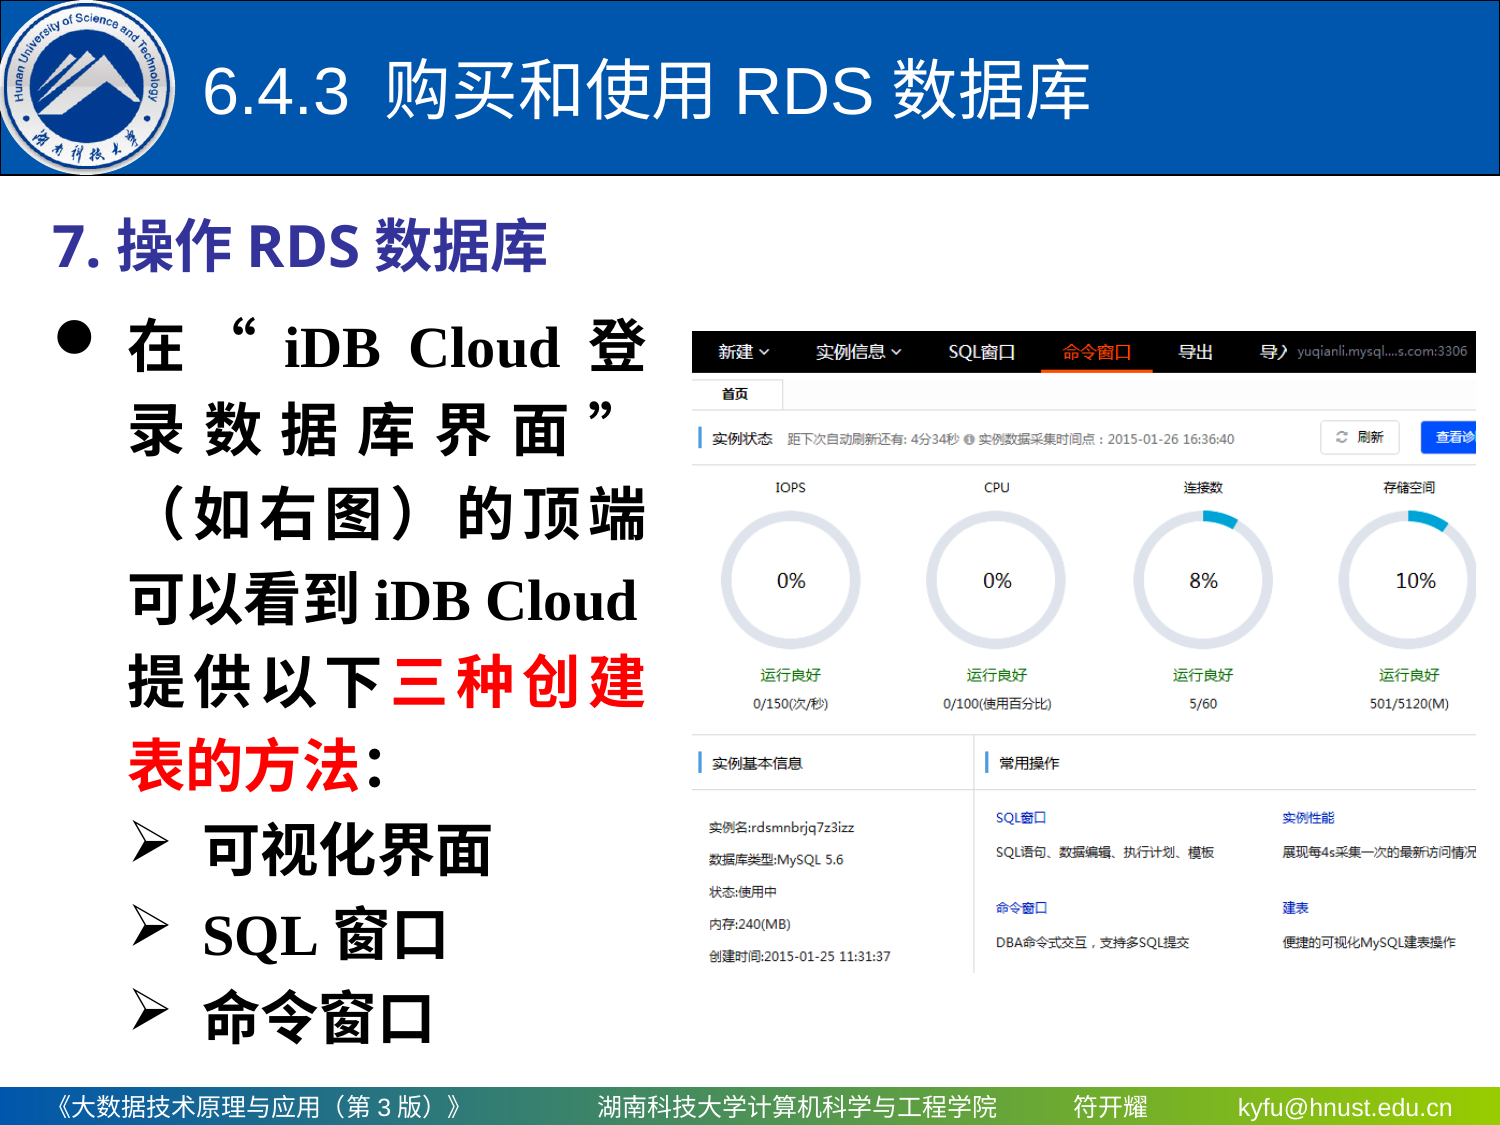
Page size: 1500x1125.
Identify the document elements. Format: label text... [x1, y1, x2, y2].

title 6.4.3 购买和使用RDS数据库 [187, 12, 1500, 163]
picture [0, 0, 176, 175]
picture [692, 331, 1476, 973]
text_box 7.操作RDS数据库 [37, 201, 1476, 287]
text_box 在“iDB Cloud登录数据库界面”（如右图）的顶端可以看到iDB Cloud提供以下三种创建表的方法： 可视化界面 SQL窗口 命令窗口 [37, 288, 662, 1059]
